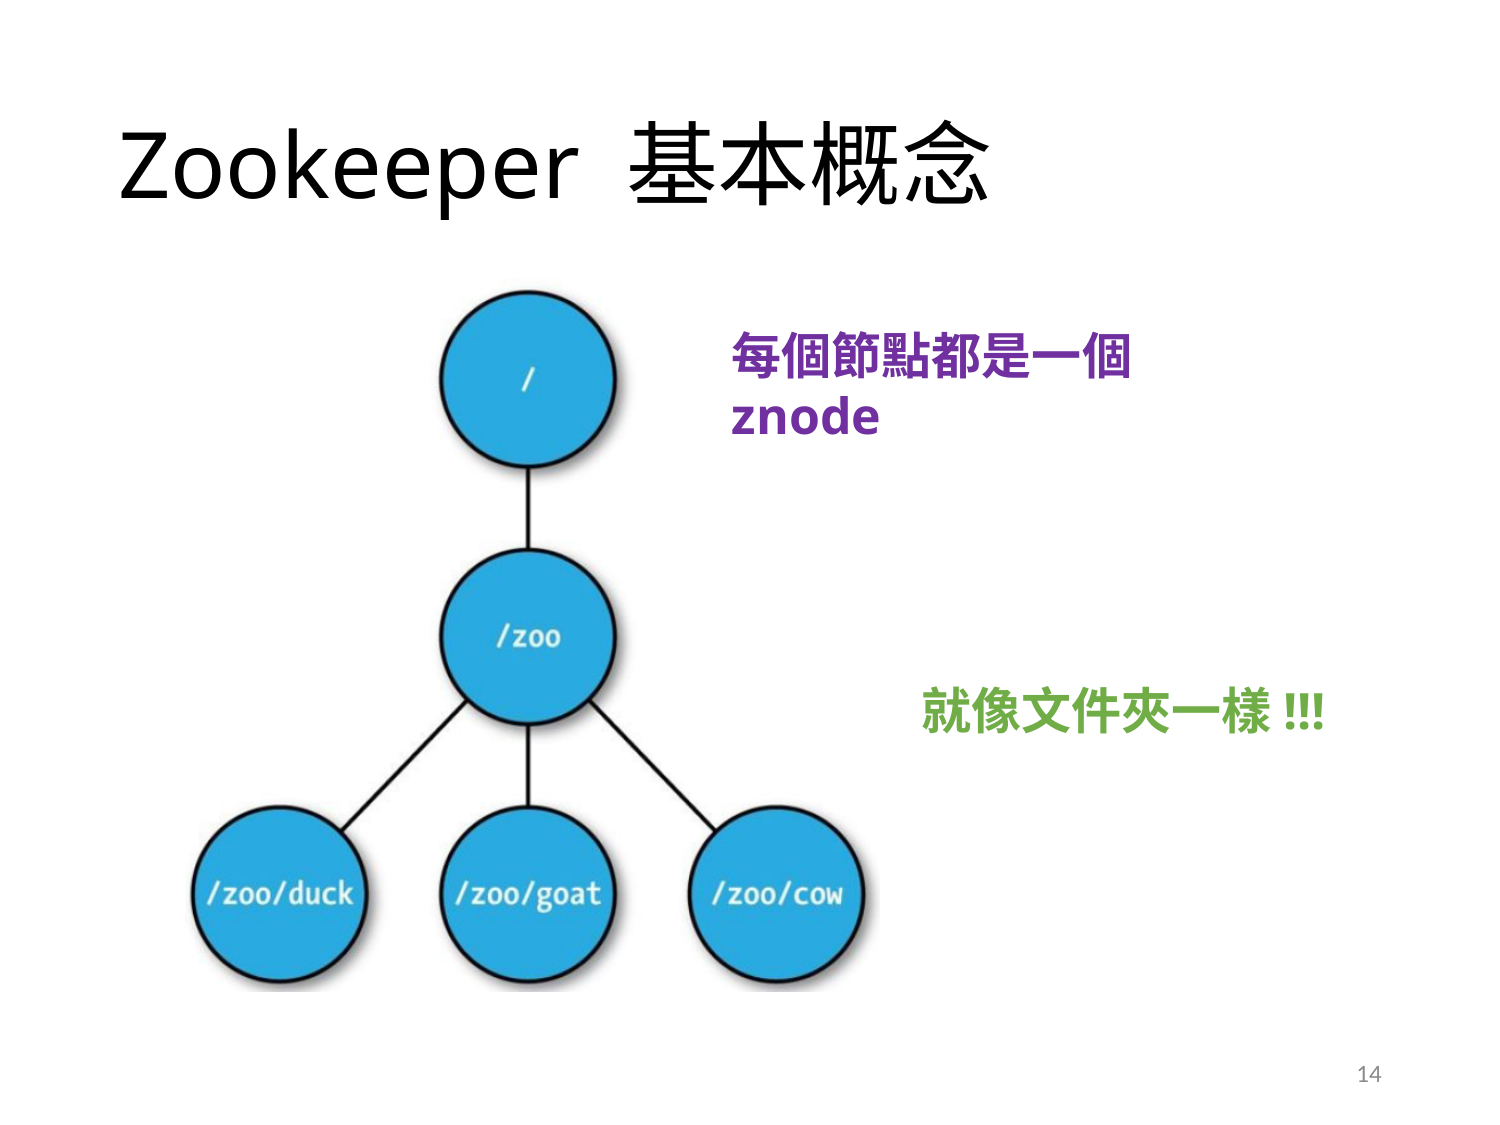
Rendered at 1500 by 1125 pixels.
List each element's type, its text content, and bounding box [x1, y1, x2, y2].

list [185, 277, 880, 992]
text_box 每個節點都是一個 znode [880, 317, 1198, 453]
slide_number 14 [1059, 1042, 1397, 1103]
title Zookeeper 基本概念 [103, 59, 1397, 278]
text_box 就像文件夾一樣!!! [906, 672, 1449, 748]
